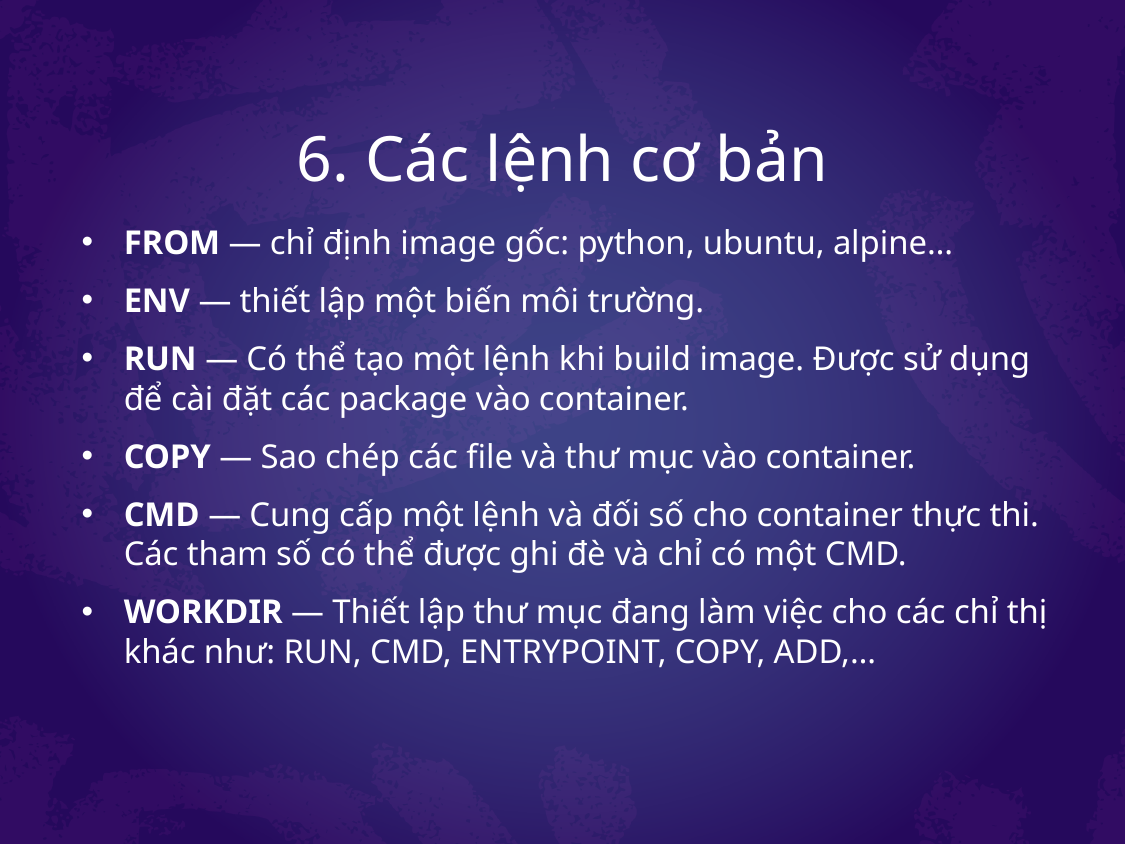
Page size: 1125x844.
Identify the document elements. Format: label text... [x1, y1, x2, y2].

title 6. Các lệnh cơ bản [89, 91, 1036, 206]
picture [0, 0, 1125, 844]
subtitle FROM — chỉ định image gốc: python, ubuntu, alpine… ENV — thiết lập một biến môi trường. RUN — Có thể tạo một lệnh khi build image. Được sử dụng để cài đặt các package vào container. COPY — Sao chép các file và thư mục vào container. CMD — Cung cấp một lệnh và đối số cho container thực thi. Các tham số có thể được ghi đè và chỉ có một CMD. WORKDIR — Thiết lập thư mục đang làm việc cho các chỉ thị khác như: RUN, CMD, ENTRYPOINT, COPY, ADD,… [56, 210, 1069, 719]
